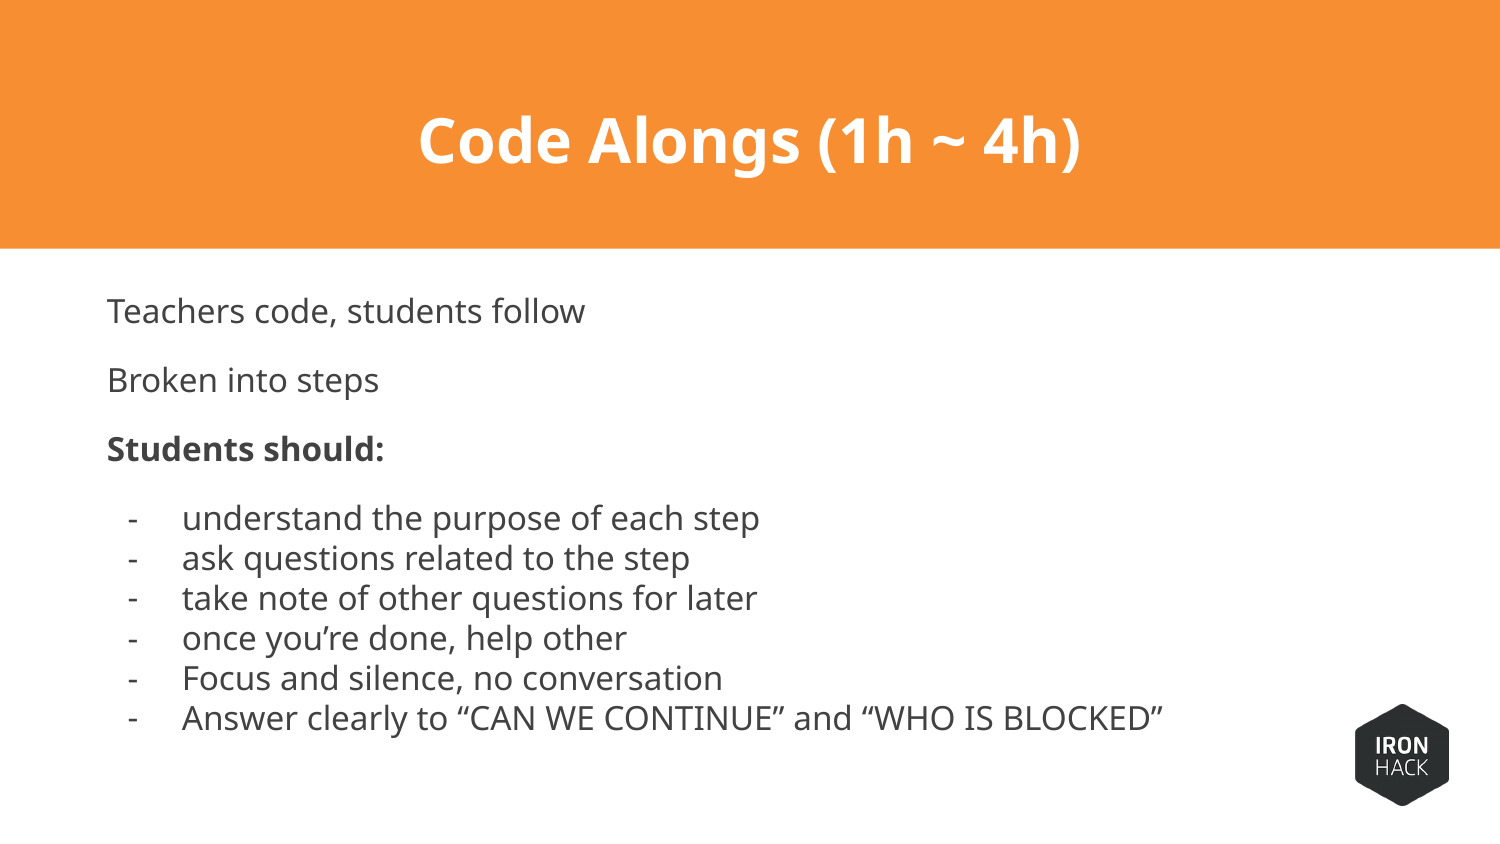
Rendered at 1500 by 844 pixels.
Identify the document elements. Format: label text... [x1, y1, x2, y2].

list Teachers code, students follow Broken into steps Students should: understand the purpose of each step ask questions related to the step take note of other questions for later once you’re done, help other Focus and silence, no conversation Answer clearly to “CAN WE CONTINUE” and “WHO IS BLOCKED” [91, 275, 1409, 806]
picture [1409, 704, 1449, 806]
title Code Alongs (1h ~ 4h) [70, 52, 1430, 224]
